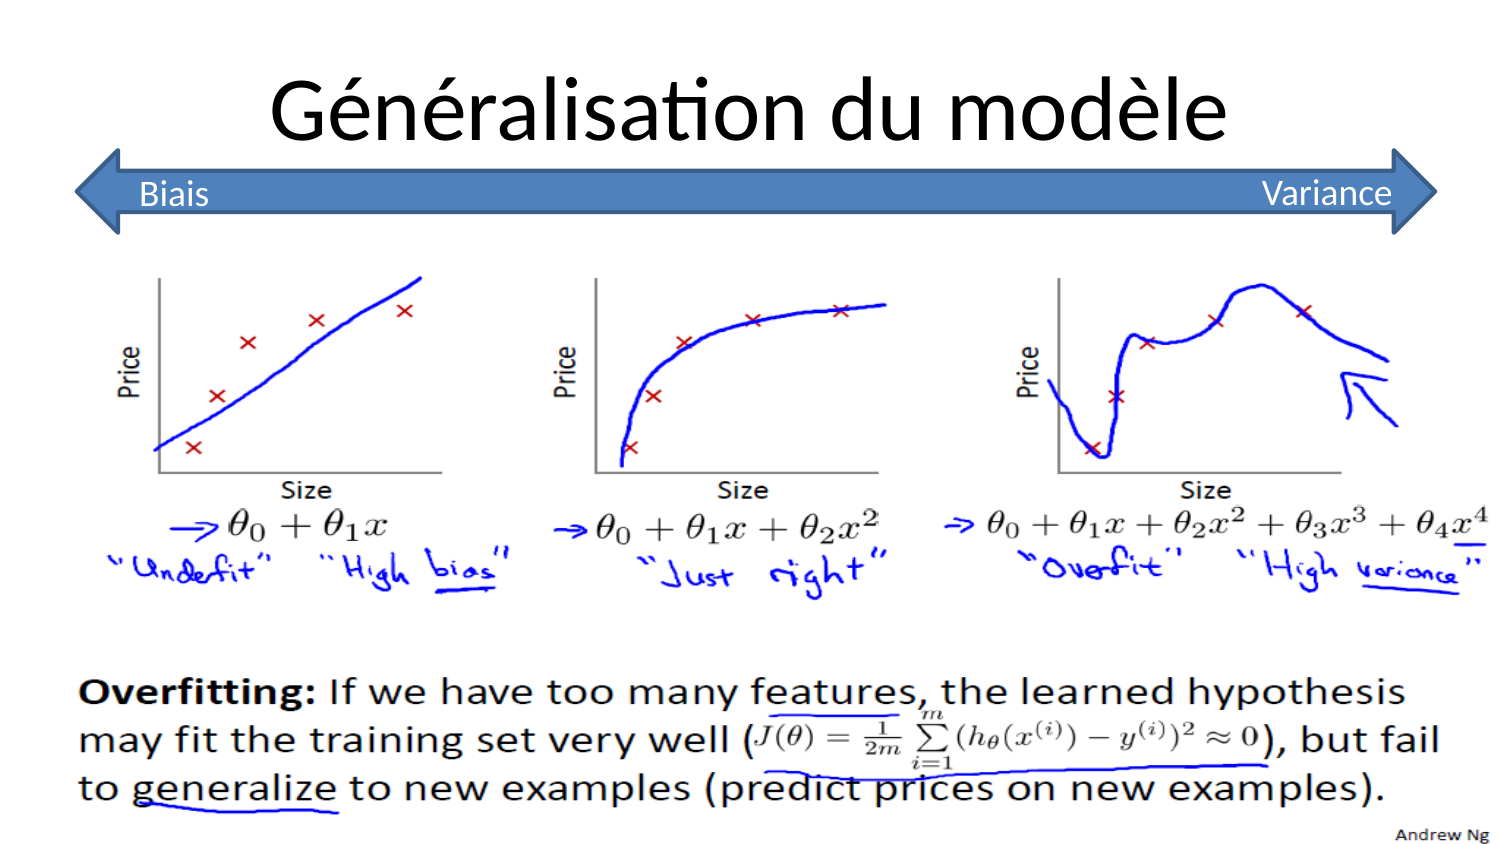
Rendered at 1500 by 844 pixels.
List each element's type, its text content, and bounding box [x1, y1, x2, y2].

text_box [1391, 148, 1407, 160]
text_box [225, 168, 1247, 215]
title Généralisation du modèle [75, 33, 1425, 175]
text_box Biais [124, 161, 225, 221]
text_box Variance [1247, 160, 1408, 221]
picture [0, 262, 1500, 844]
text_box [1391, 161, 1438, 235]
text_box [74, 148, 124, 235]
